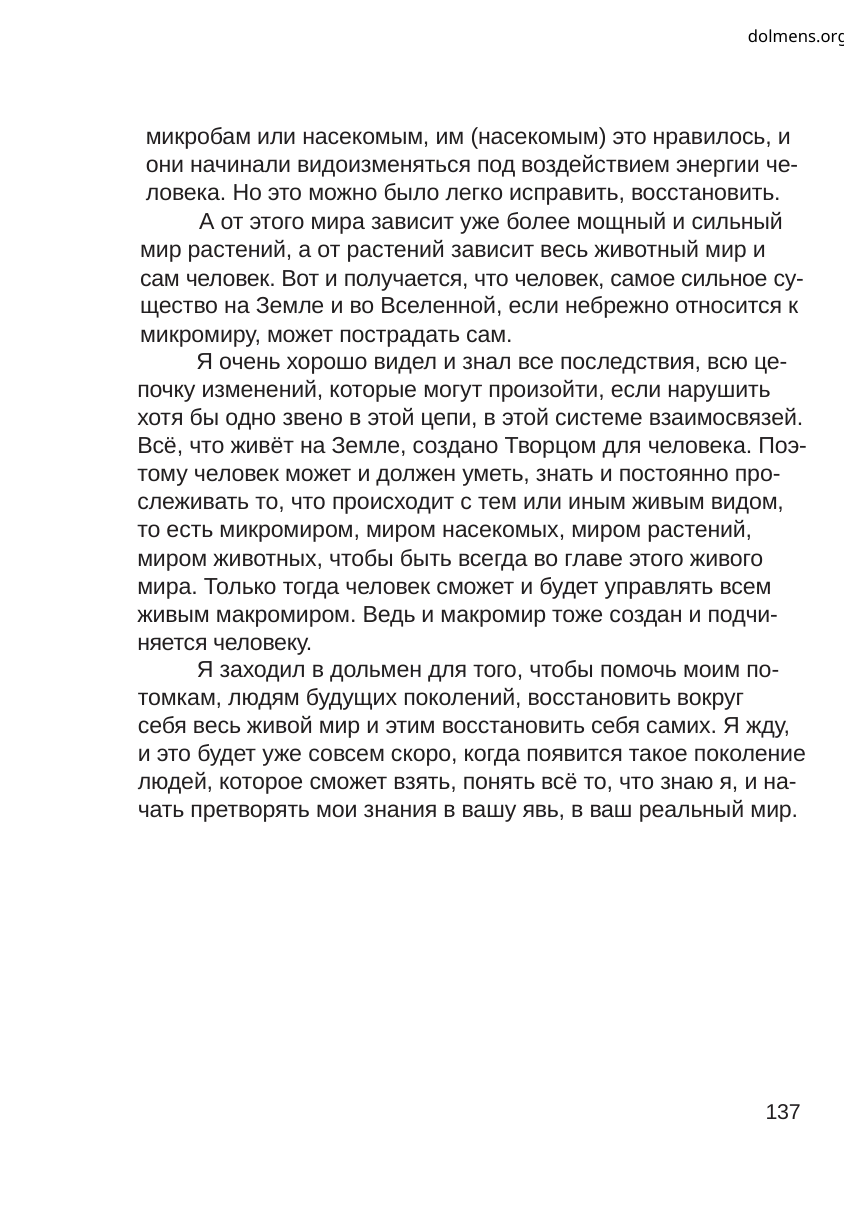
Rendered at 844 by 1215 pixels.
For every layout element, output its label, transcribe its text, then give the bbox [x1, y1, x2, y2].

text_box Я очень хорошо видел и знал все последствия, всю це- почку изменений, которые могут произойти, если нарушить хотя бы одно звено в этой цепи, в этой системе взаимосвязей. Всё, что живёт на Земле, создано Творцом для человека. Поэ- тому человек может и должен уметь, знать и постоянно про- слеживать то, что происходит с тем или иным живым видом, то есть микромиром, миром насекомых, миром растений, миром животных, чтобы быть всегда во главе этого живого мира. Только тогда человек сможет и будет управлять всем живым макромиром. Ведь и макромир тоже создан и подчи- няется человеку. [137, 345, 807, 684]
text_box dolmens.org [747, 27, 844, 66]
text_box микробам или насекомым, им (насекомым) это нравилось, и они начинали видоизменяться под воздействием энергии че- ловека. Но это можно было легко исправить, восстановить. [145, 120, 798, 206]
text_box 137 [765, 1097, 801, 1151]
text_box Я заходил в дольмен для того, чтобы помочь моим по- томкам, людям будущих поколений, восстановить вокруг себя весь живой мир и этим восстановить себя самих. Я жду, и это будет уже совсем скоро, когда появится такое поколение людей, которое сможет взять, понять всё то, что знаю я, и на- чать претворять мои знания в вашу явь, в ваш реальный мир. [137, 654, 806, 850]
text_box А от этого мира зависит уже более мощный и сильный мир растений, а от растений зависит весь животный мир и сам человек. Вот и получается, что человек, самое сильное су- щество на Земле и во Вселенной, если небрежно относится к микромиру, может пострадать сам. [140, 206, 804, 345]
